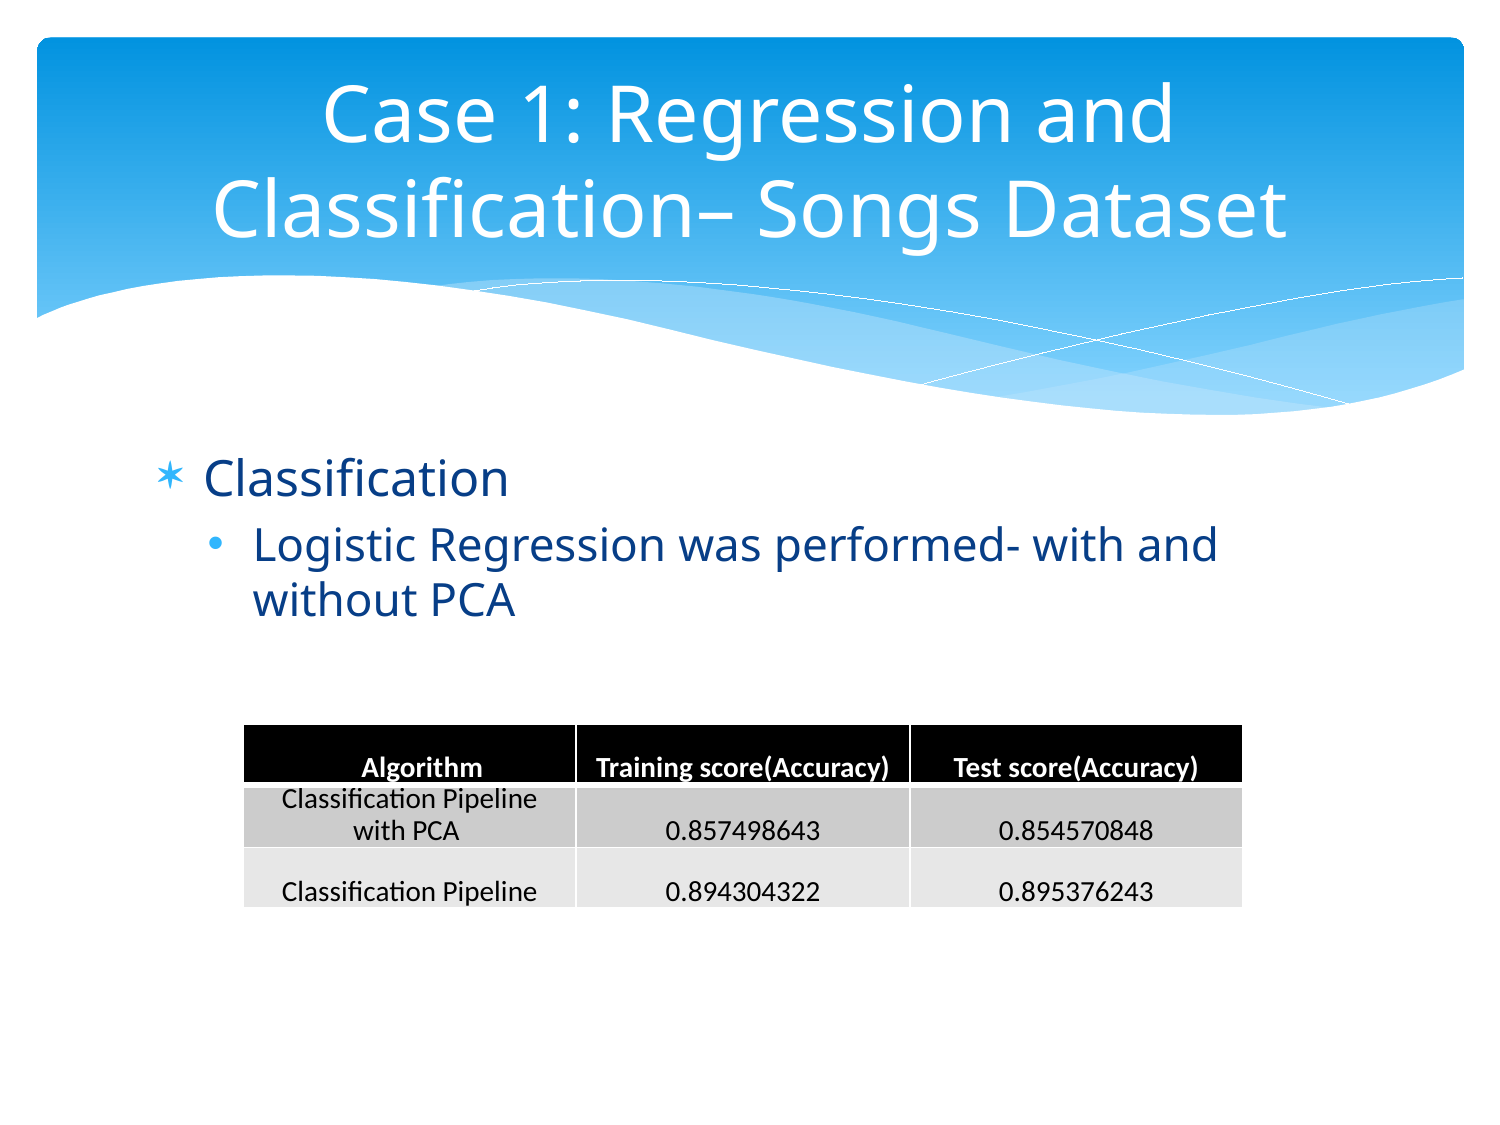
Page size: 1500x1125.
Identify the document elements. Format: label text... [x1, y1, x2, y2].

table_cell 0.854570848 [911, 788, 1242, 847]
table_header Test score(Accuracy) [911, 725, 1242, 782]
table_header AlAlgorithm [244, 725, 575, 782]
table_cell Classification Pipeline [244, 848, 575, 907]
table_cell Classification Pipeline with PCA [244, 788, 575, 847]
title Case 1: Regression and Classification– Songs Dataset [75, 55, 1425, 261]
table_cell 0.857498643 [577, 788, 909, 847]
table_cell 0.895376243 [911, 848, 1242, 907]
list Classification Logistic Regression was performed- with and without PCA [143, 438, 1359, 1005]
table_header Training score(Accuracy) [577, 725, 909, 782]
table_cell 0.894304322 [577, 848, 909, 907]
